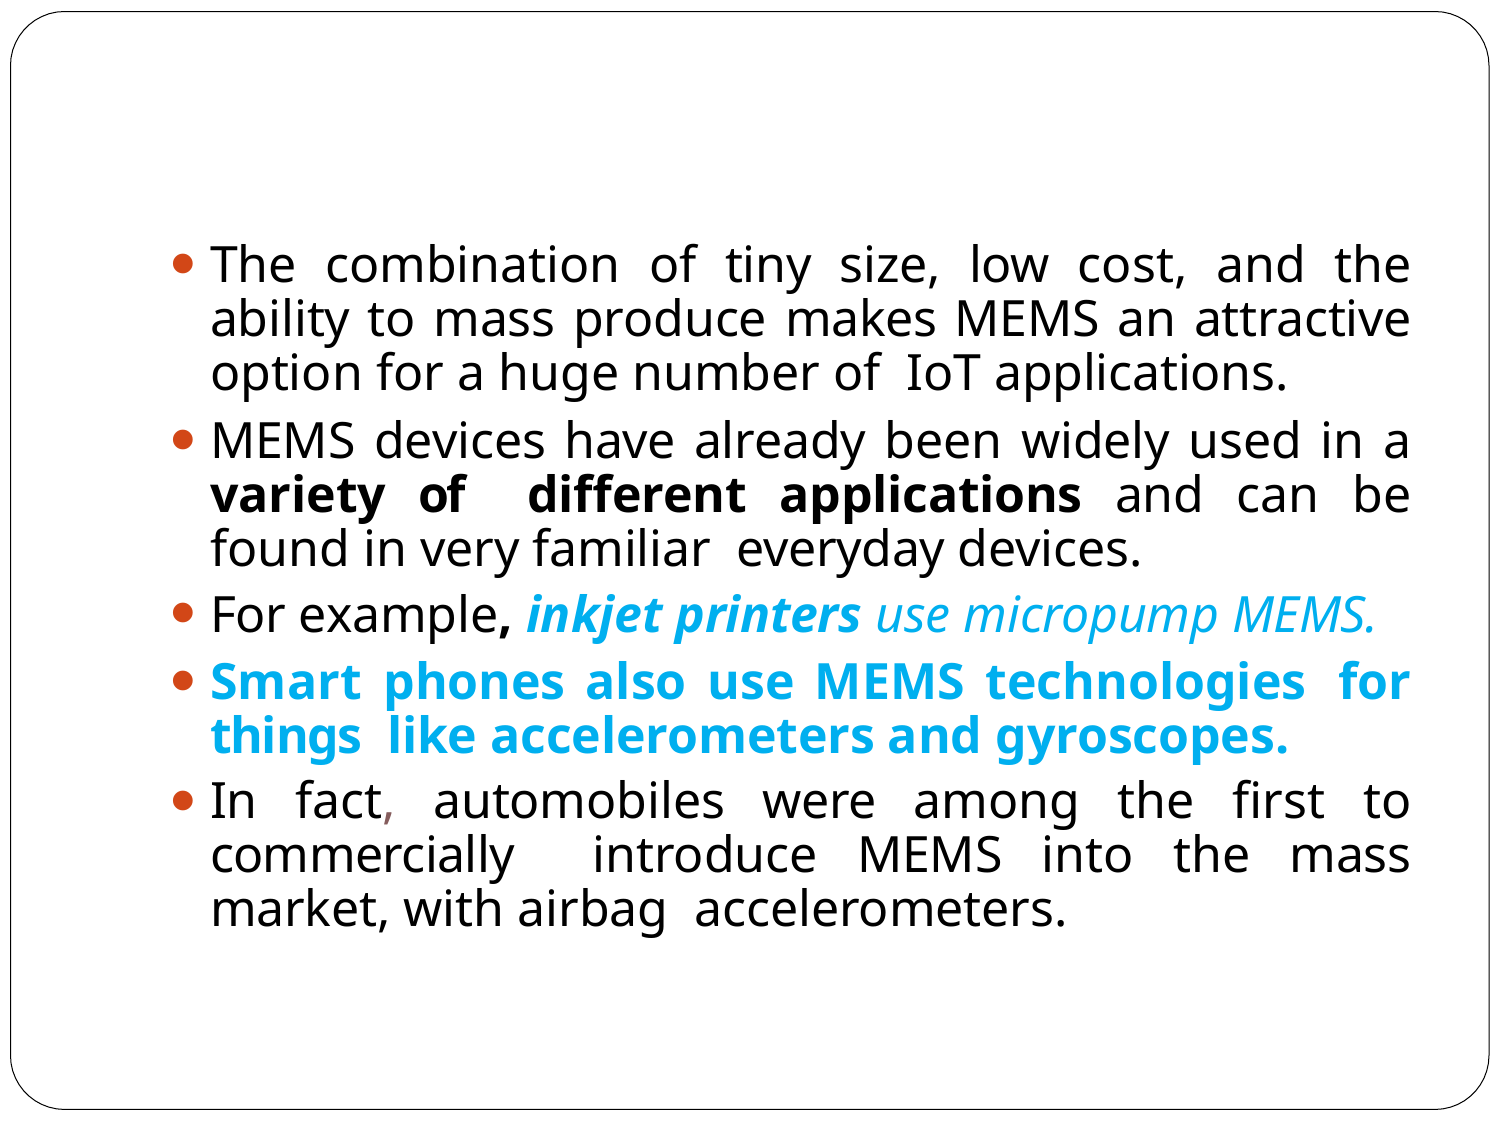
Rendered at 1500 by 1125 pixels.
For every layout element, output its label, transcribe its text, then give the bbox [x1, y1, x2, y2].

text_box The combination of tiny size, low cost, and the ability to mass produce makes MEMS an attractive option for a huge number of IoT applications. MEMS devices have already been widely used in a variety of different applications and can be found in very familiar everyday devices. For example, inkjet printers use micropump MEMS. Smart phones also use MEMS technologies for things like accelerometers and gyroscopes. In fact, automobiles were among the first to commercially introduce MEMS into the mass market, with airbag accelerometers. [162, 231, 1413, 938]
